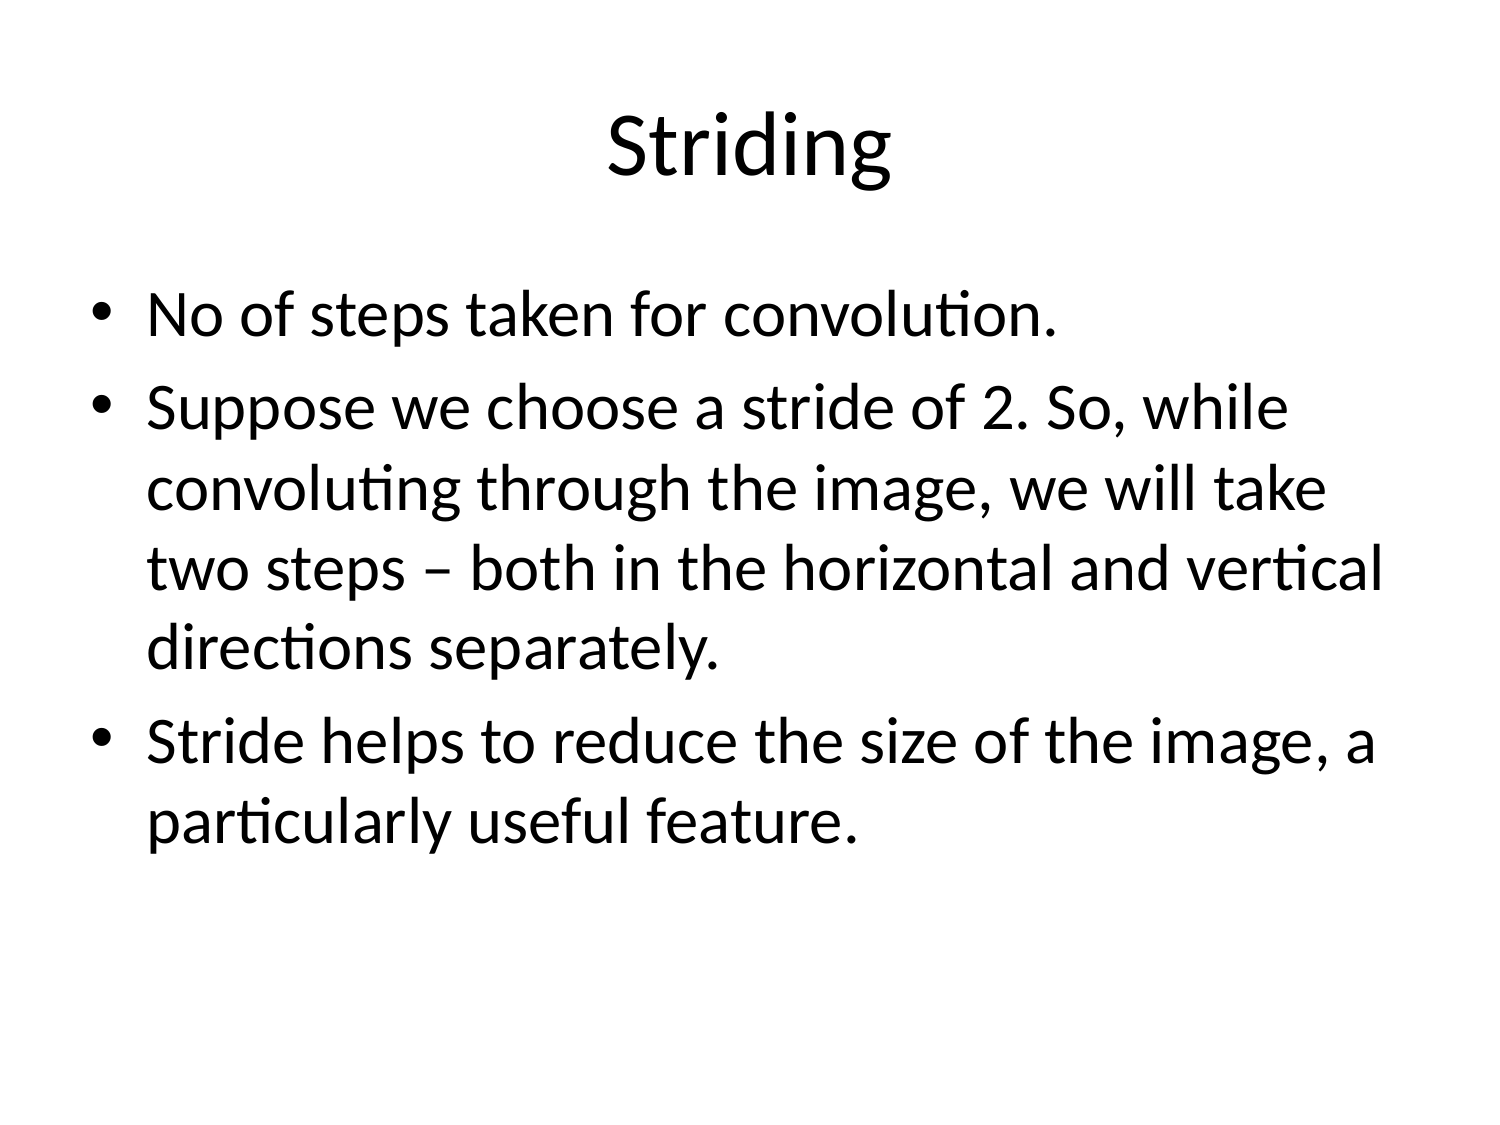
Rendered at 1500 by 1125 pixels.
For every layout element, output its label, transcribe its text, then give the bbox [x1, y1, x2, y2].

title Striding [75, 45, 1425, 233]
list No of steps taken for convolution. Suppose we choose a stride of 2. So, while convoluting through the image, we will take two steps – both in the horizontal and vertical directions separately. Stride helps to reduce the size of the image, a particularly useful feature. [75, 262, 1425, 1005]
